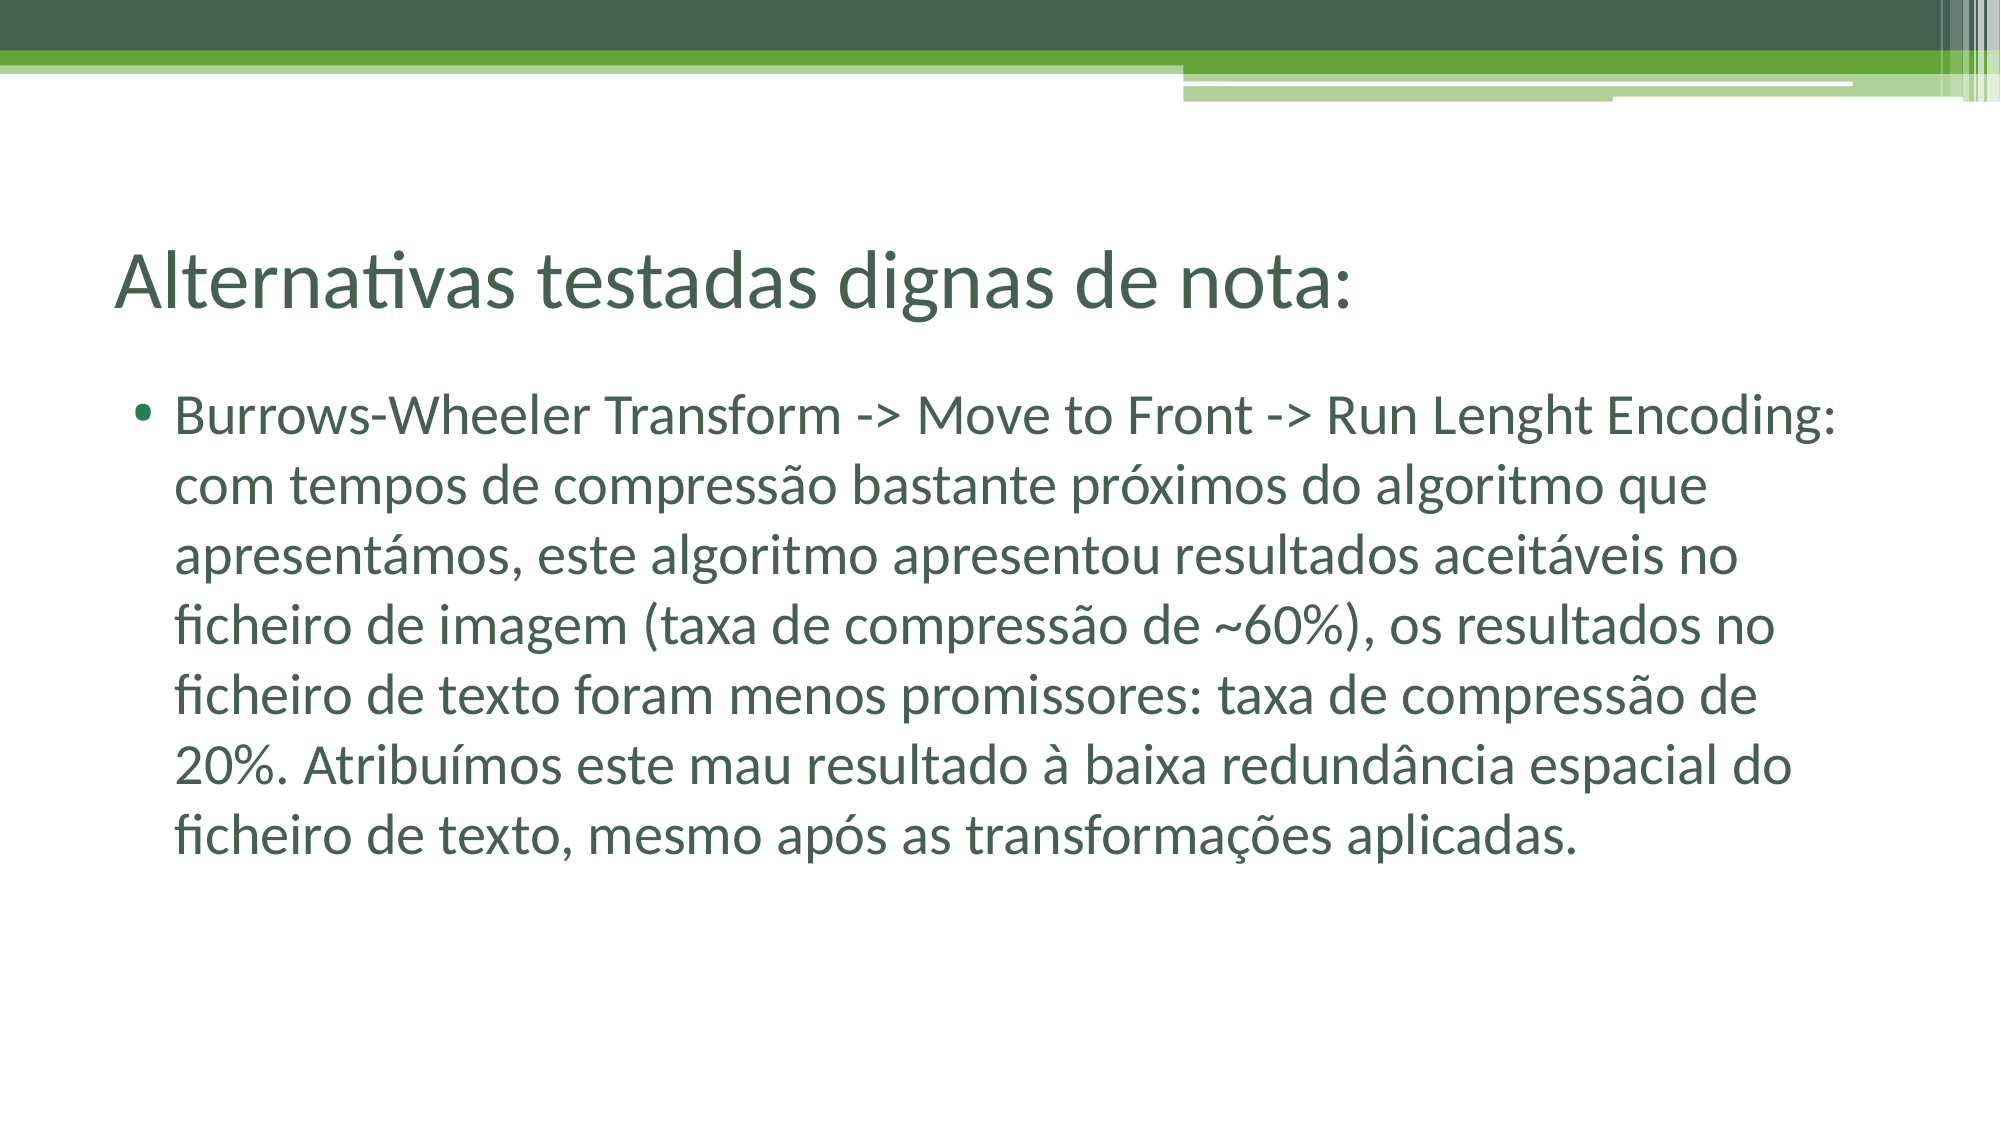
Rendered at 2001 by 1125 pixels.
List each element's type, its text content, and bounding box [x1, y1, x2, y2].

title Alternativas testadas dignas de nota: [99, 187, 1900, 363]
list Burrows-Wheeler Transform -> Move to Front -> Run Lenght Encoding: com tempos de compressão bastante próximos do algoritmo que apresentámos, este algoritmo apresentou resultados aceitáveis no ficheiro de imagem (taxa de compressão de ~60%), os resultados no ficheiro de texto foram menos promissores: taxa de compressão de 20%. Atribuímos este mau resultado à baixa redundância espacial do ficheiro de texto, mesmo após as transformações aplicadas. [99, 368, 1900, 1079]
